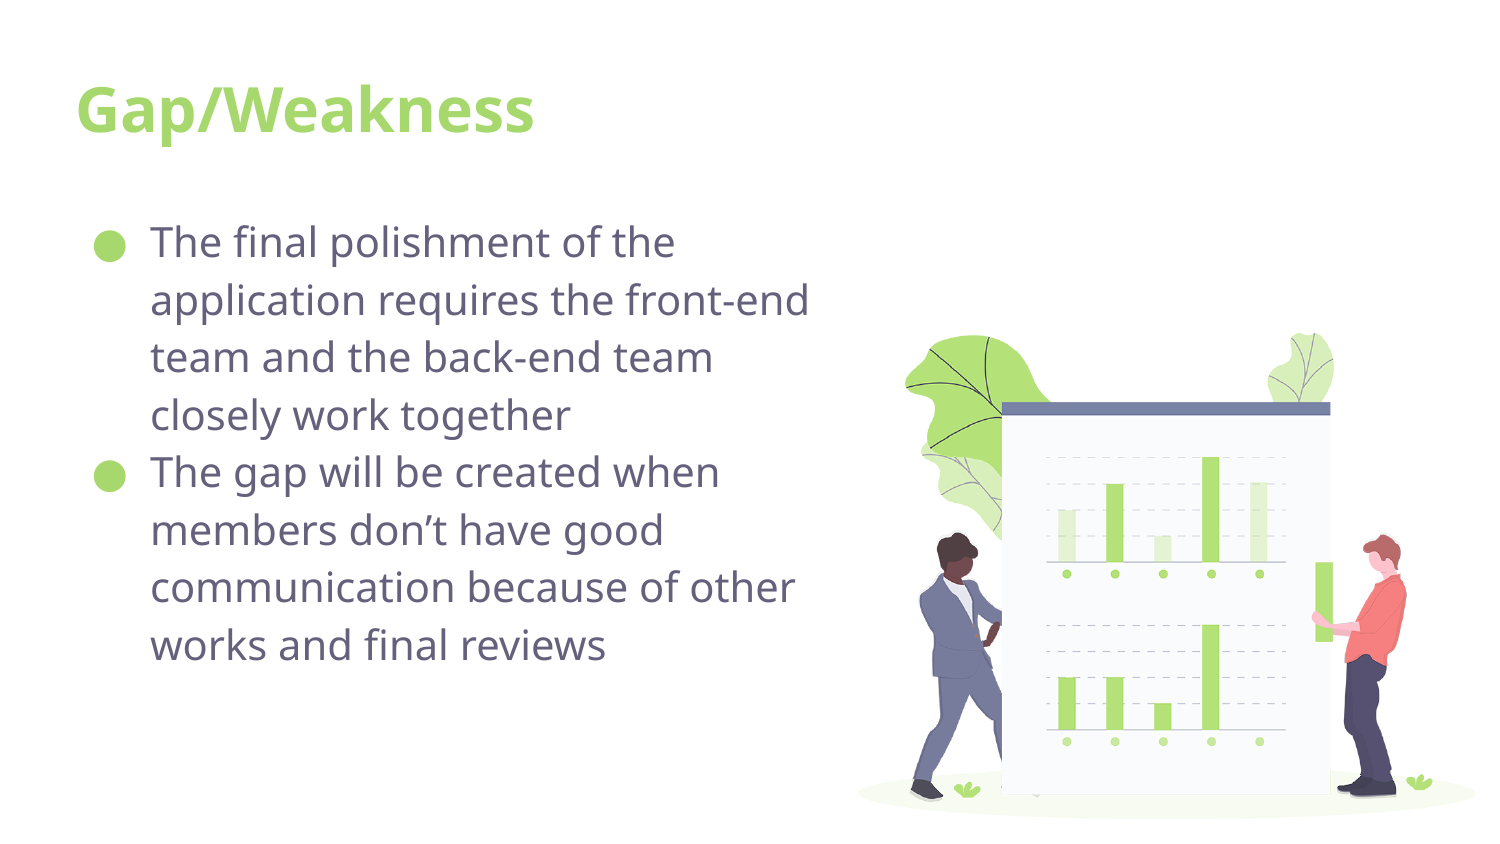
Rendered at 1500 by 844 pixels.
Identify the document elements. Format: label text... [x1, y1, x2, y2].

title Gap/Weakness [75, 70, 1109, 145]
picture [858, 333, 1475, 819]
list The final polishment of the application requires the front-end team and the back-end team closely work together The gap will be created when members don’t have good communication because of other works and final reviews [75, 208, 844, 597]
